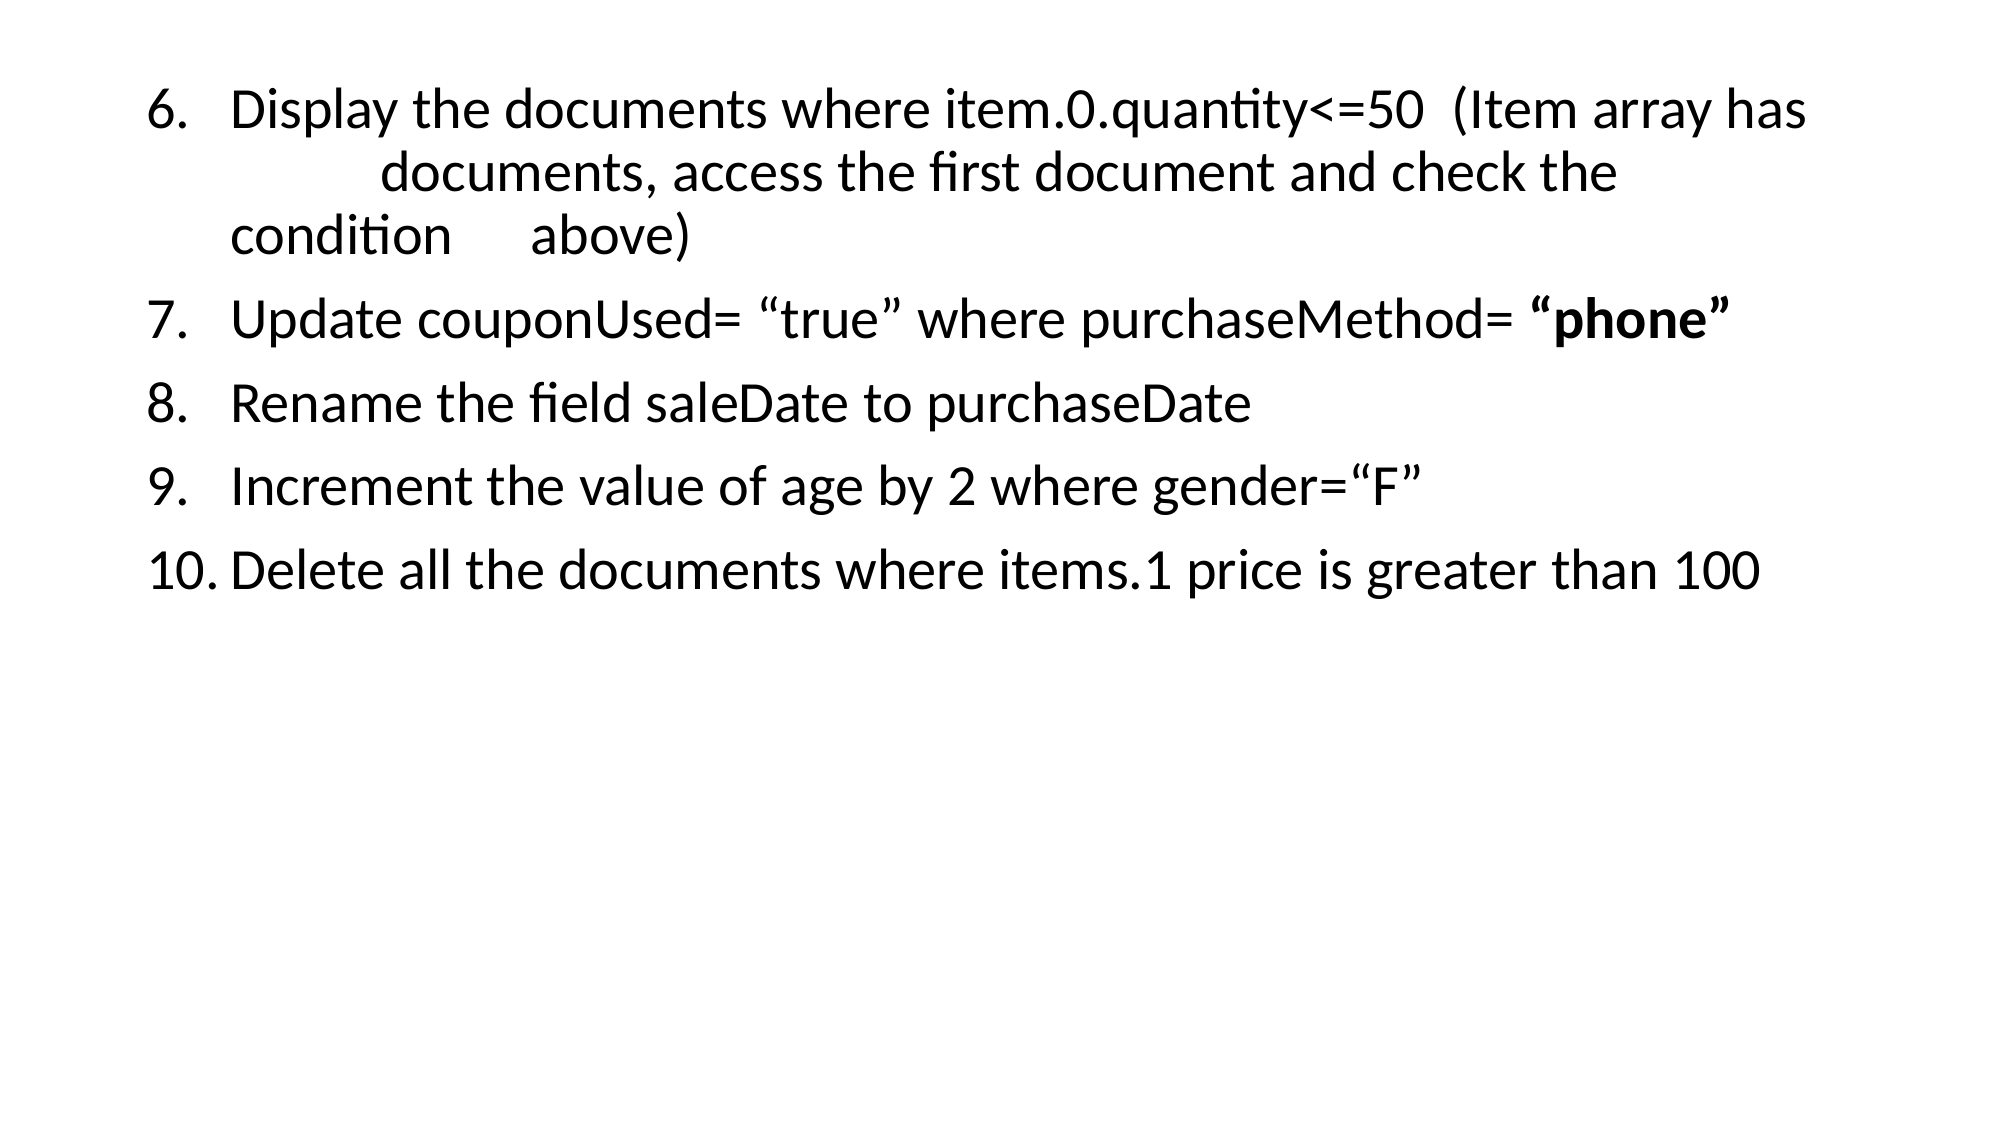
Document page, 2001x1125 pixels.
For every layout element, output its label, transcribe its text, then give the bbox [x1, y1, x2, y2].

list Display the documents where item.0.quantity<=50 (Item array has documents, access the first document and check the condition above) Update couponUsed= “true” where purchaseMethod= “phone” Rename the field saleDate to purchaseDate Increment the value of age by 2 where gender=“F” Delete all the documents where items.1 price is greater than 100 [131, 70, 1856, 1020]
